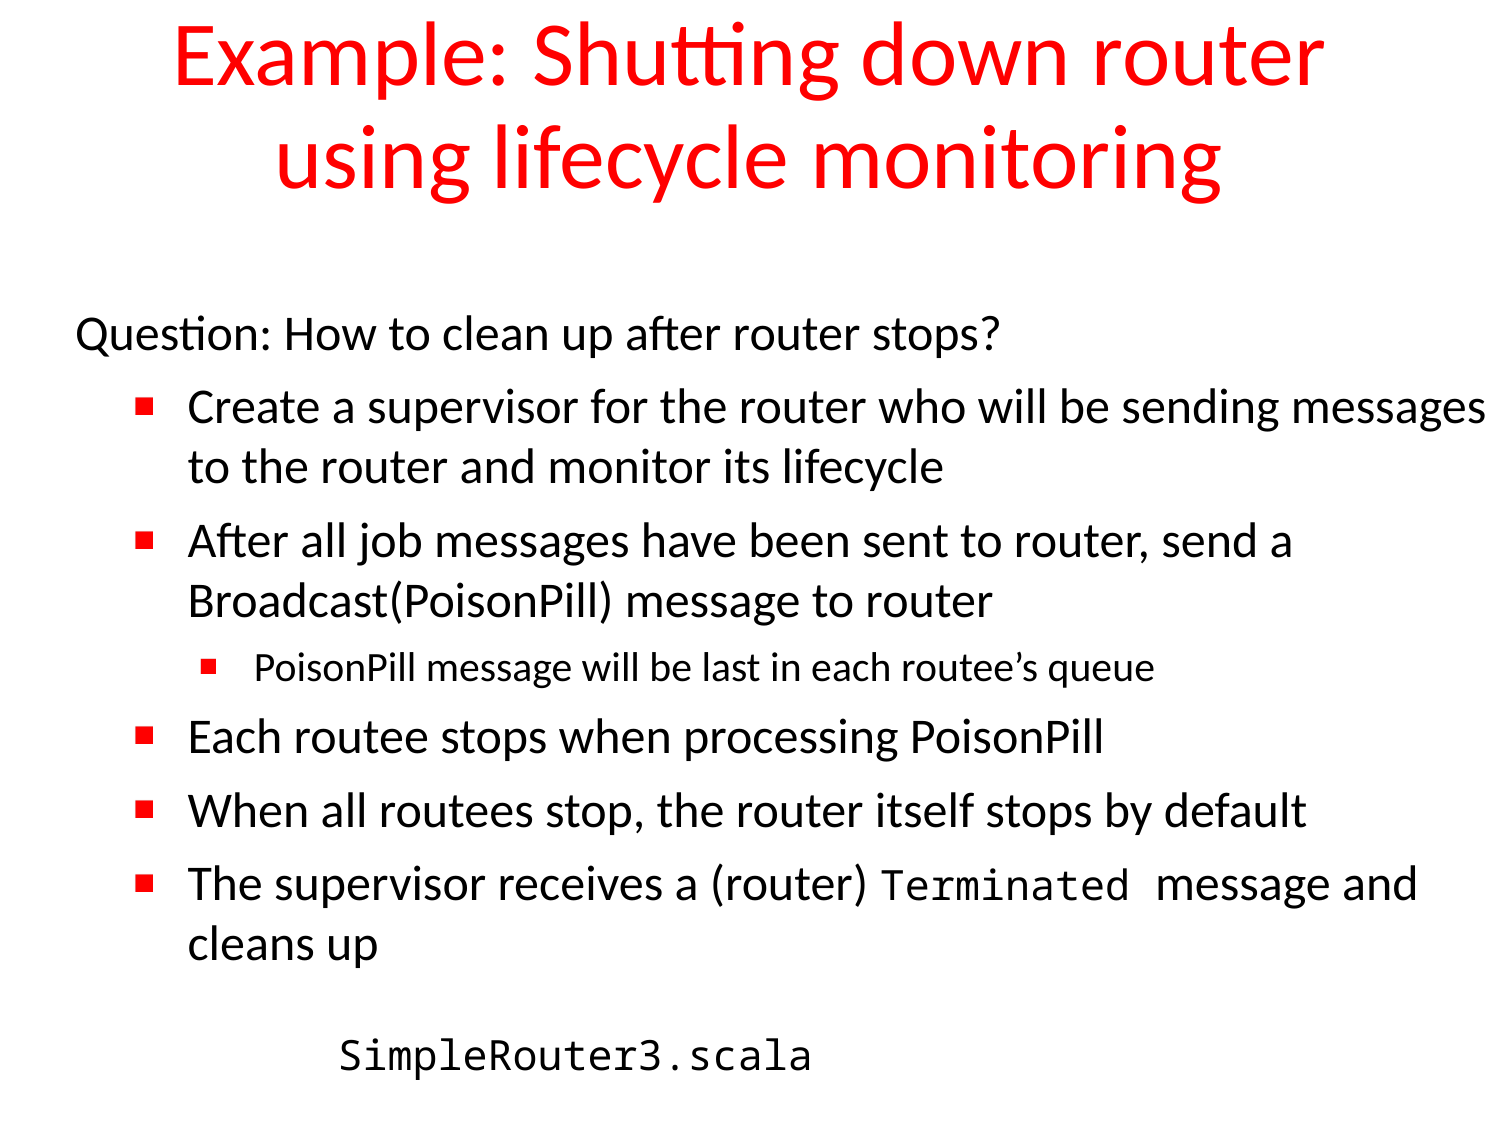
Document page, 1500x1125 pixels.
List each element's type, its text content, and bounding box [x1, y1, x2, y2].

picture [131, 722, 153, 744]
picture [197, 655, 216, 674]
picture [131, 796, 153, 818]
picture [131, 527, 153, 549]
picture [131, 870, 153, 892]
list Question: How to clean up after router stops? Create a supervisor for the router who will be sending messages to the router and monitor its lifecycle After all job messages have been sent to router, send a Broadcast(PoisonPill) message to router PoisonPill message will be last in each routee’s queue Each routee stops when processing PoisonPill When all routees stop, the router itself stops by default The supervisor receives a (router) Terminated message and cleans up SimpleRouter3.scala [0, 299, 1500, 1125]
title Example: Shutting down router using lifecycle monitoring [0, 0, 1500, 213]
picture [131, 393, 153, 415]
